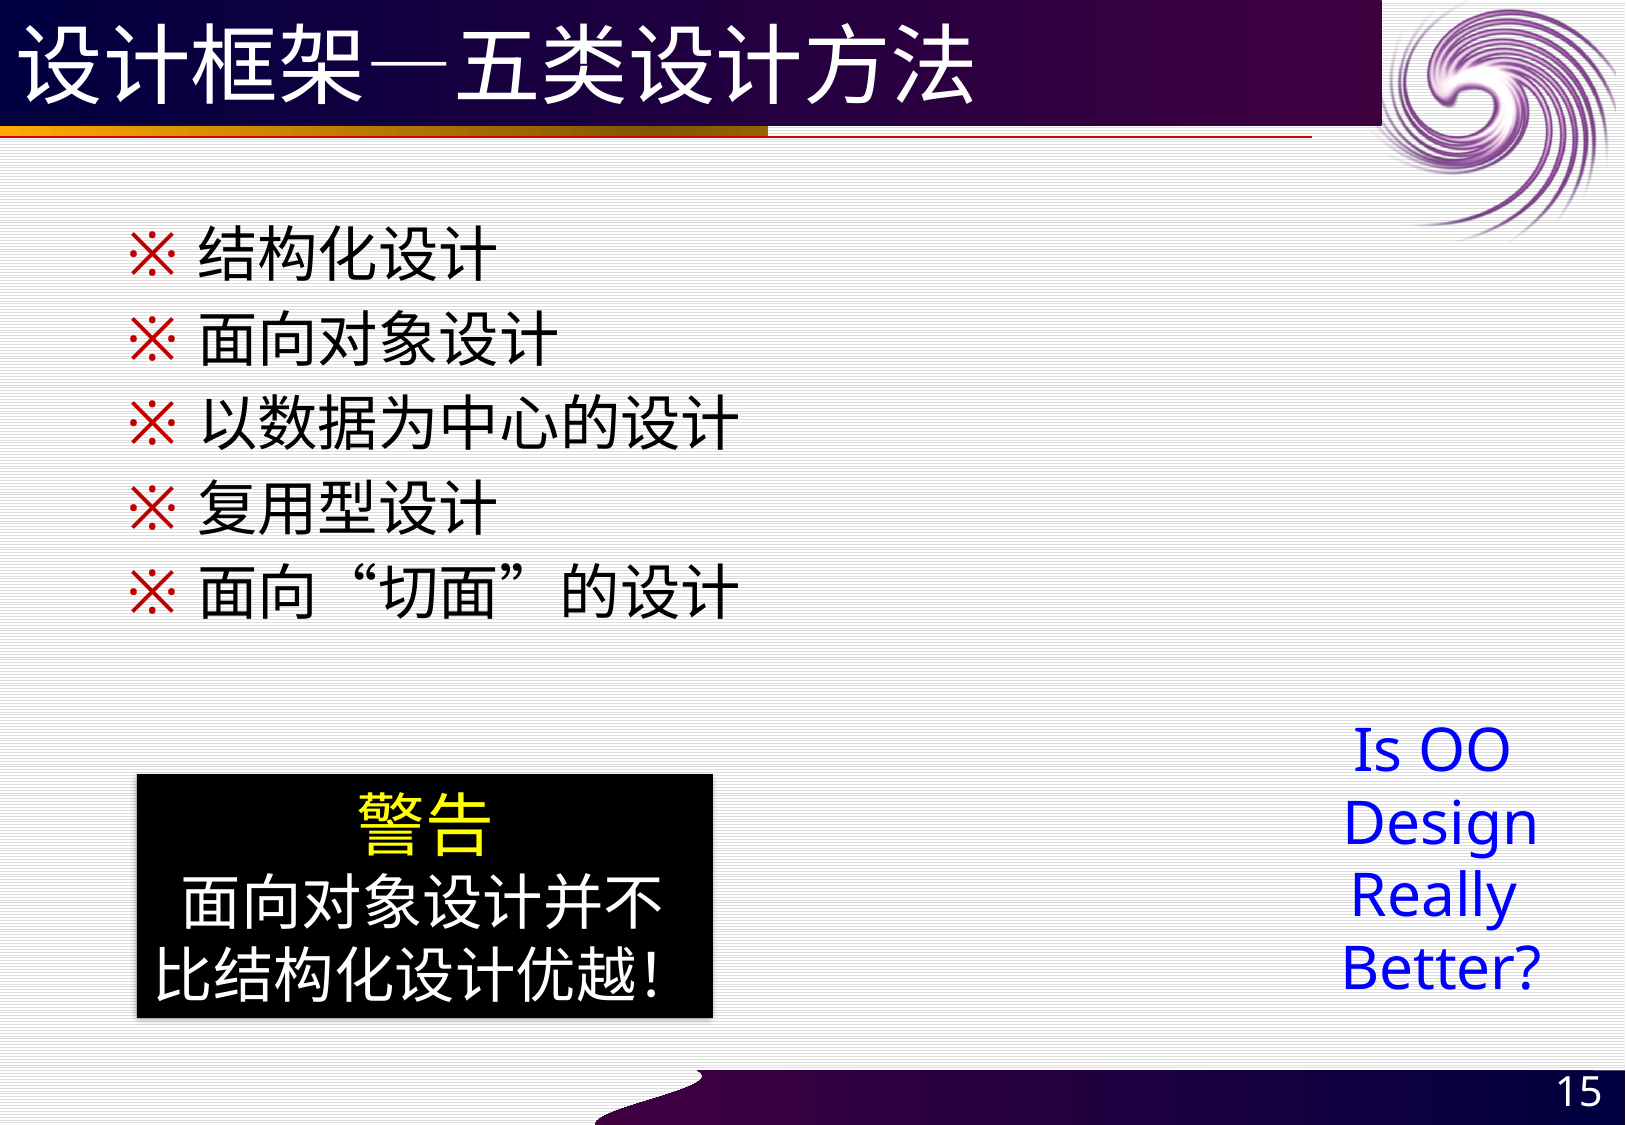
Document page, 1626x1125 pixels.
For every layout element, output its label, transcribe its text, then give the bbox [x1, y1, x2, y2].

text_box Is OO Design Really Better? [1325, 704, 1558, 1009]
slide_number 15 [1474, 1069, 1619, 1125]
picture [1362, 0, 1616, 244]
list 结构化设计 面向对象设计 以数据为中心的设计 复用型设计 面向“切面”的设计 [100, 207, 852, 670]
text_box 警告 面向对象设计并不 比结构化设计优越！ [136, 774, 713, 1018]
title 设计框架—五类设计方法 [0, 0, 1382, 126]
